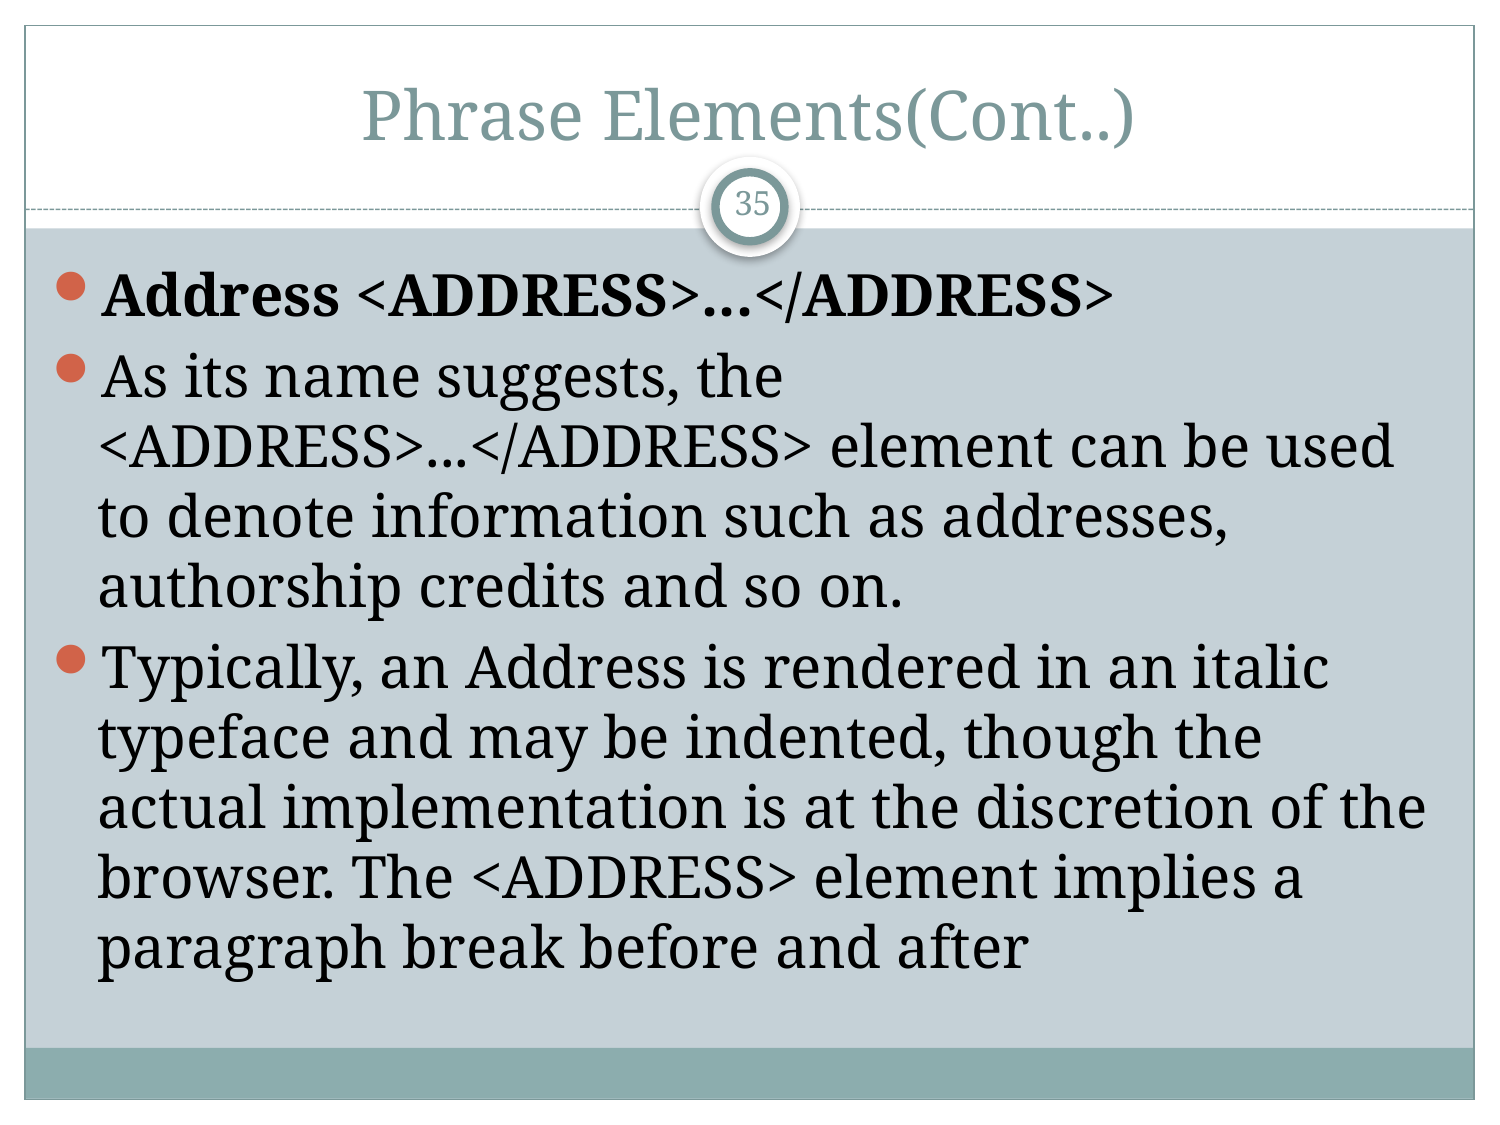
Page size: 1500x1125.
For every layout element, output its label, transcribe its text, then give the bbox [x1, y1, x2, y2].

title Phrase Elements(Cont..) [49, 37, 1450, 162]
slide_number 35 [715, 168, 791, 241]
list Address <ADDRESS>...</ADDRESS> As its name suggests, the <ADDRESS>...</ADDRESS> element can be used to denote information such as addresses, authorship credits and so on. Typically, an Address is rendered in an italic typeface and may be indented, though the actual implementation is at the discretion of the browser. The <ADDRESS> element implies a paragraph break before and after [37, 250, 1463, 1038]
